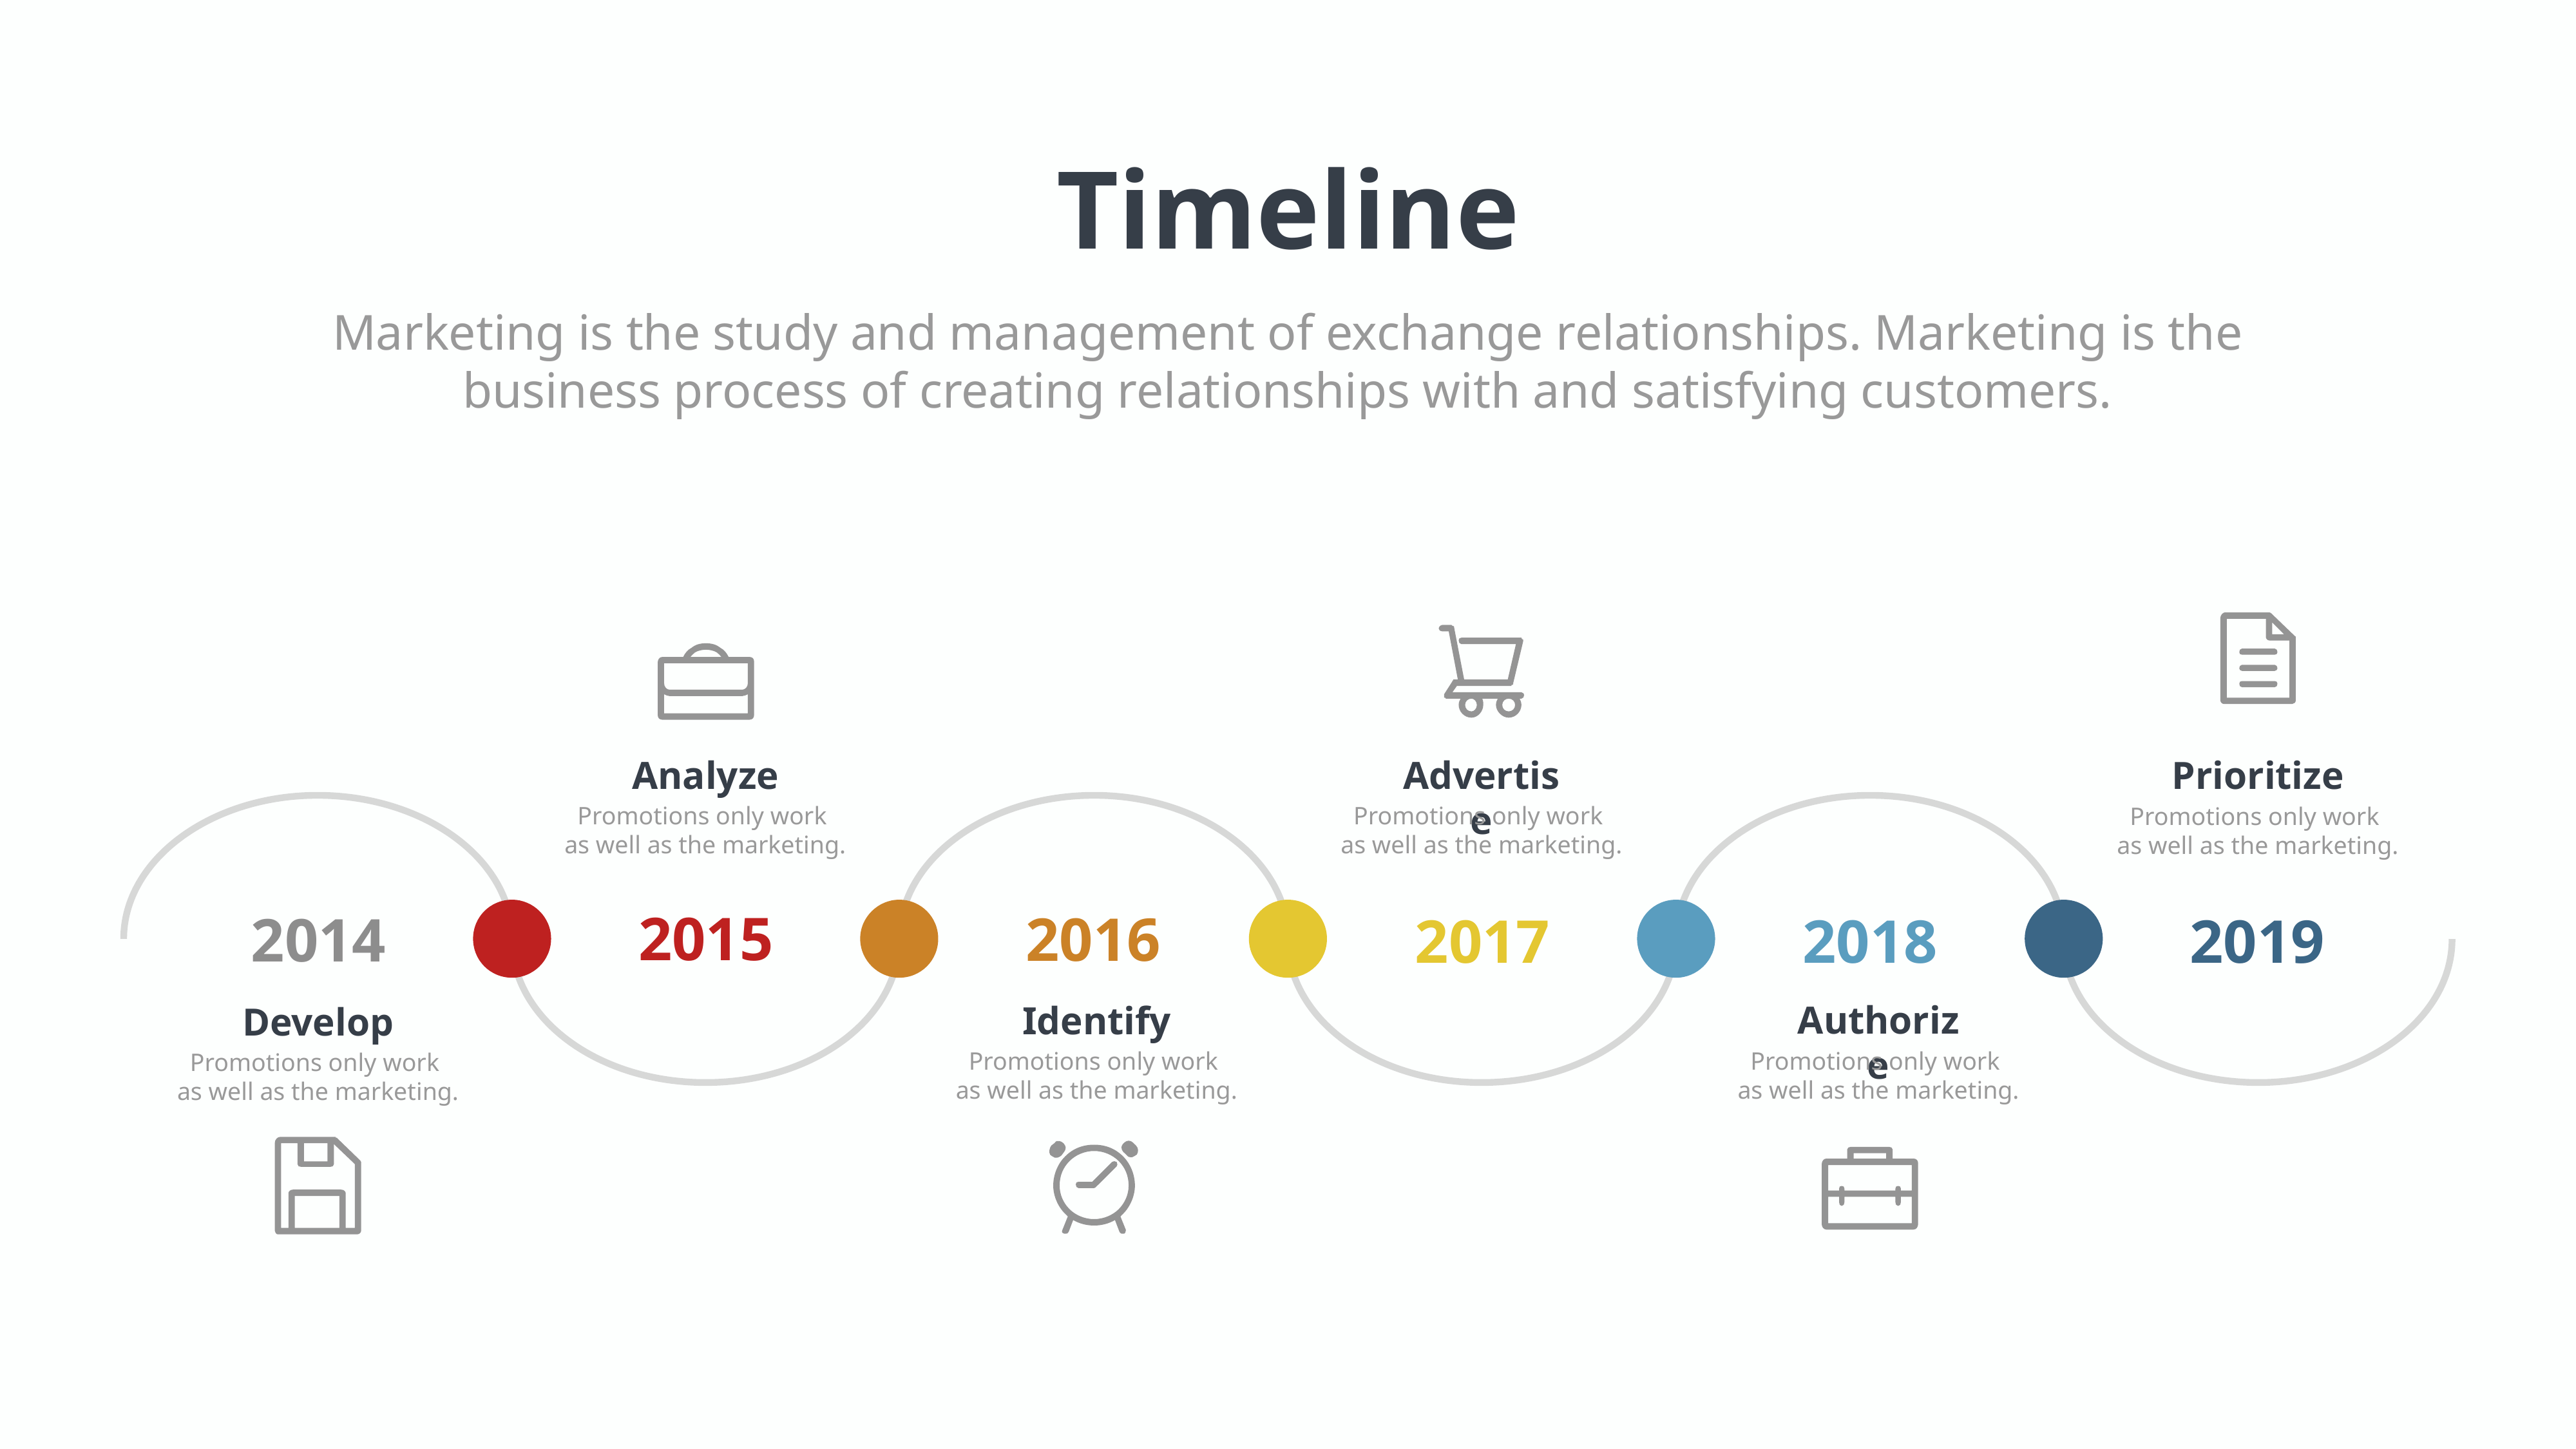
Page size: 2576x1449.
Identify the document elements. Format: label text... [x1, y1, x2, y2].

text_box Timeline [1047, 137, 1529, 276]
text_box Marketing is the study and management of exchange relationships. Marketing is the business process of creating relationships with and satisfying customers. [259, 297, 2317, 422]
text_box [123, 612, 2452, 1235]
